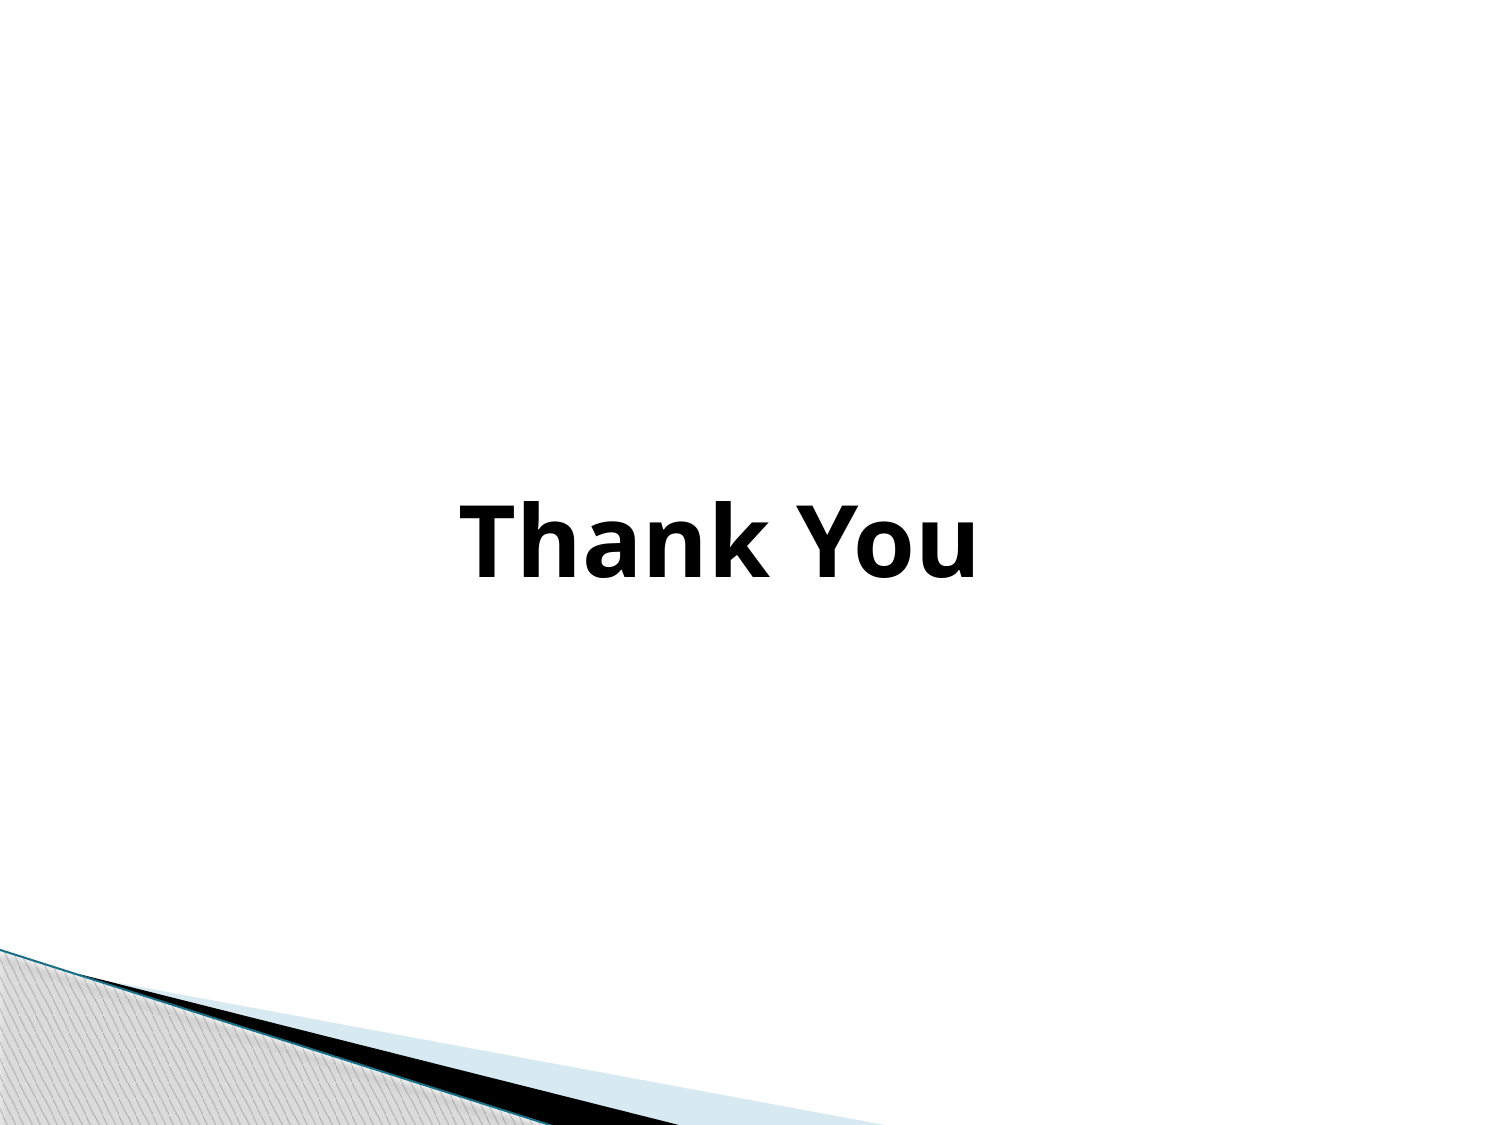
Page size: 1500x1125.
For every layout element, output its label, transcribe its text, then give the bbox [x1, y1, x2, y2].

list Thank You [75, 243, 1425, 986]
